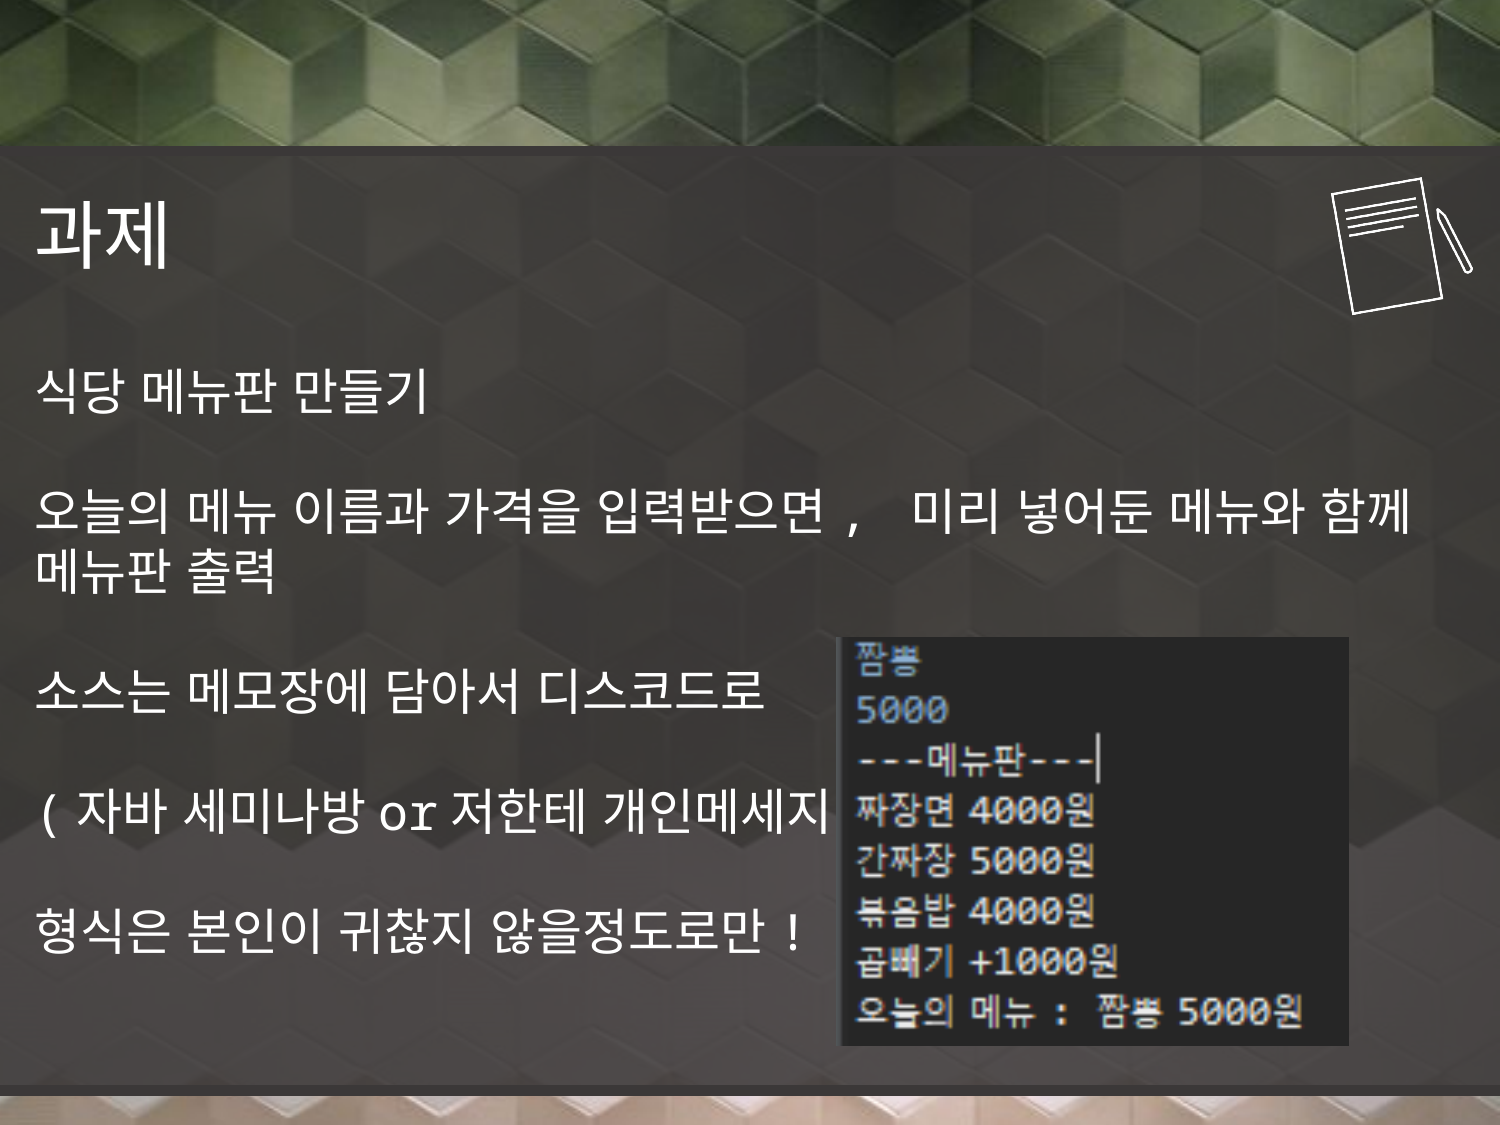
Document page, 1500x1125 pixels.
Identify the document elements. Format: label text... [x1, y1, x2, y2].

text_box 식당 메뉴판 만들기 오늘의 메뉴 이름과 가격을 입력받으면, 미리 넣어둔 메뉴와 함께 메뉴판 출력 소스는 메모장에 담아서 디스코드로 (자바 세미나방or저한테 개인메세지) 형식은 본인이 귀찮지 않을정도로만! [19, 353, 1452, 968]
picture [1296, 157, 1500, 365]
picture [836, 637, 1349, 1046]
picture [0, 1096, 1500, 1125]
picture [0, 0, 1500, 146]
list 과제 [19, 191, 1296, 331]
